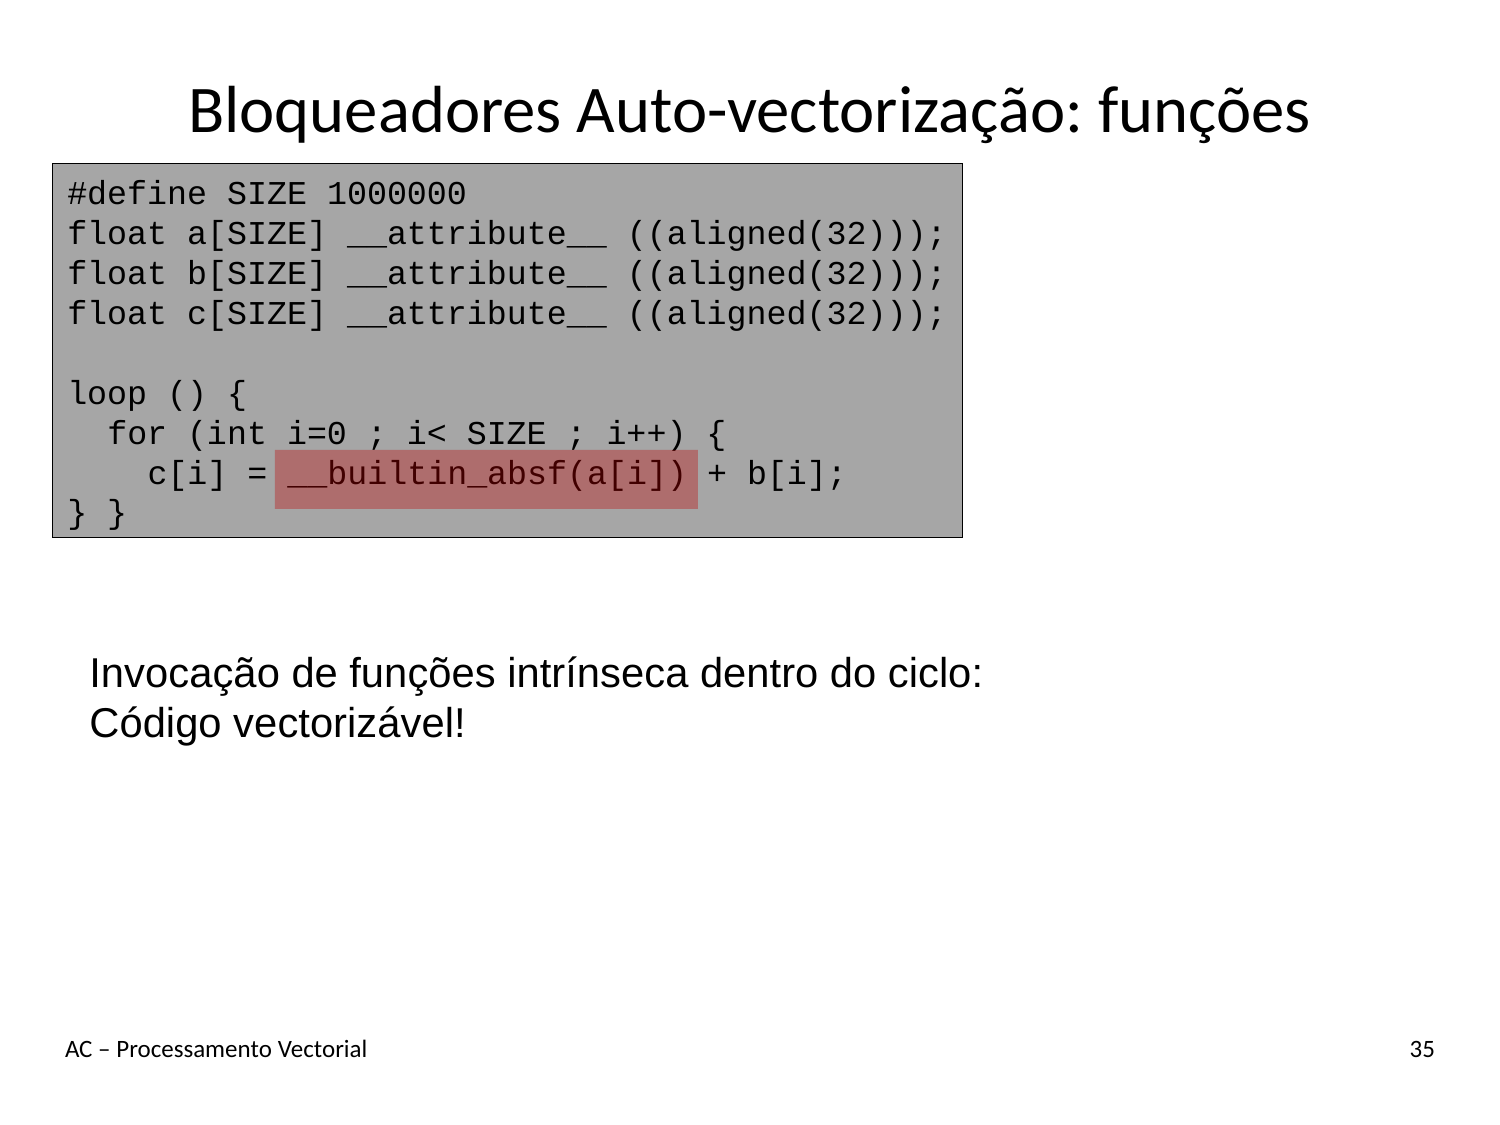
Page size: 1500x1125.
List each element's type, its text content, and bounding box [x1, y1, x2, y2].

slide_number 35 [1249, 1024, 1451, 1101]
text_box [274, 449, 698, 509]
text_box #define SIZE 1000000 float a[SIZE] __attribute__ ((aligned(32))); float b[SIZE] __attribute__ ((aligned(32))); float c[SIZE] __attribute__ ((aligned(32))); loop () { for (int i=0 ; i< SIZE ; i++) { c[i] = __builtin_absf(a[i]) + b[i]; } } [52, 163, 963, 538]
text_box Invocação de funções intrínseca dentro do ciclo: Código vectorizável! [74, 638, 1046, 754]
slide_number AC – Processamento Vectorial [49, 1024, 1101, 1101]
title Bloqueadores Auto-vectorização: funções [50, 37, 1450, 175]
